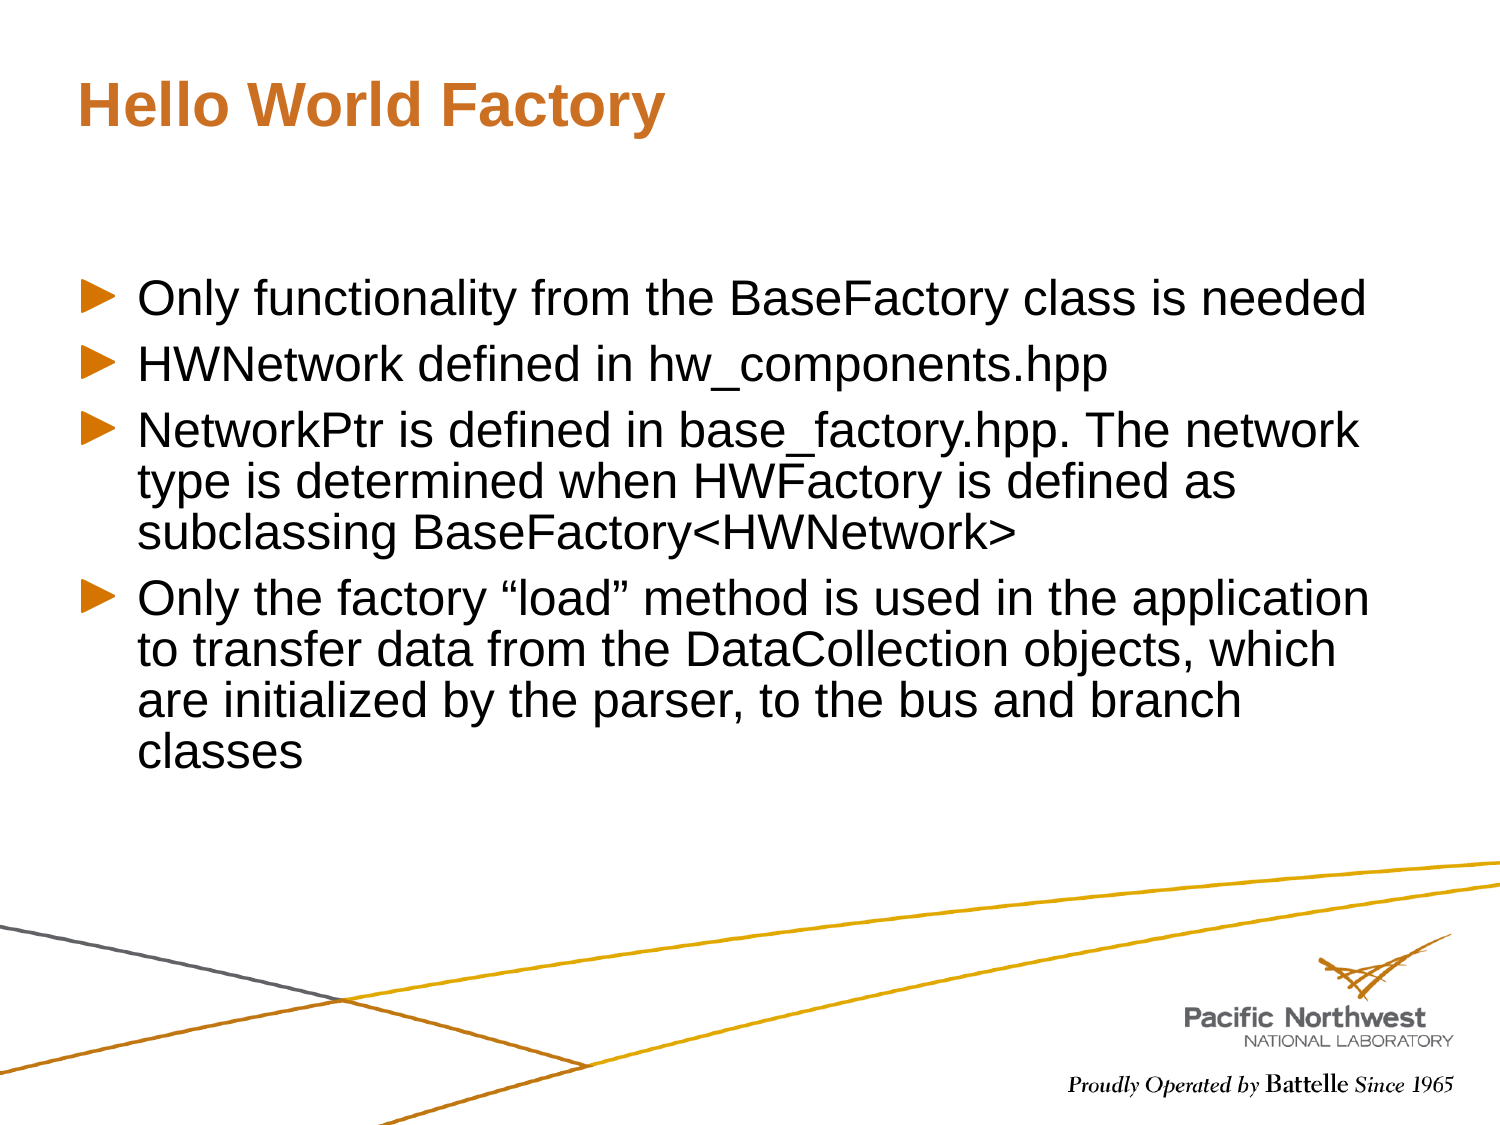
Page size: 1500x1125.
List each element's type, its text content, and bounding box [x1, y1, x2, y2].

picture [80, 578, 116, 614]
picture [80, 278, 116, 314]
picture [0, 843, 1500, 1125]
picture [80, 410, 116, 446]
title Hello World Factory [77, 75, 1424, 238]
list Only functionality from the BaseFactory class is needed HWNetwork defined in hw_components.hpp NetworkPtr is defined in base_factory.hpp. The network type is determined when HWFactory is defined as subclassing BaseFactory<HWNetwork> Only the factory “load” method is used in the application to transfer data from the DataCollection objects, which are initialized by the parser, to the bus and branch classes [80, 275, 1424, 862]
picture [80, 344, 116, 380]
